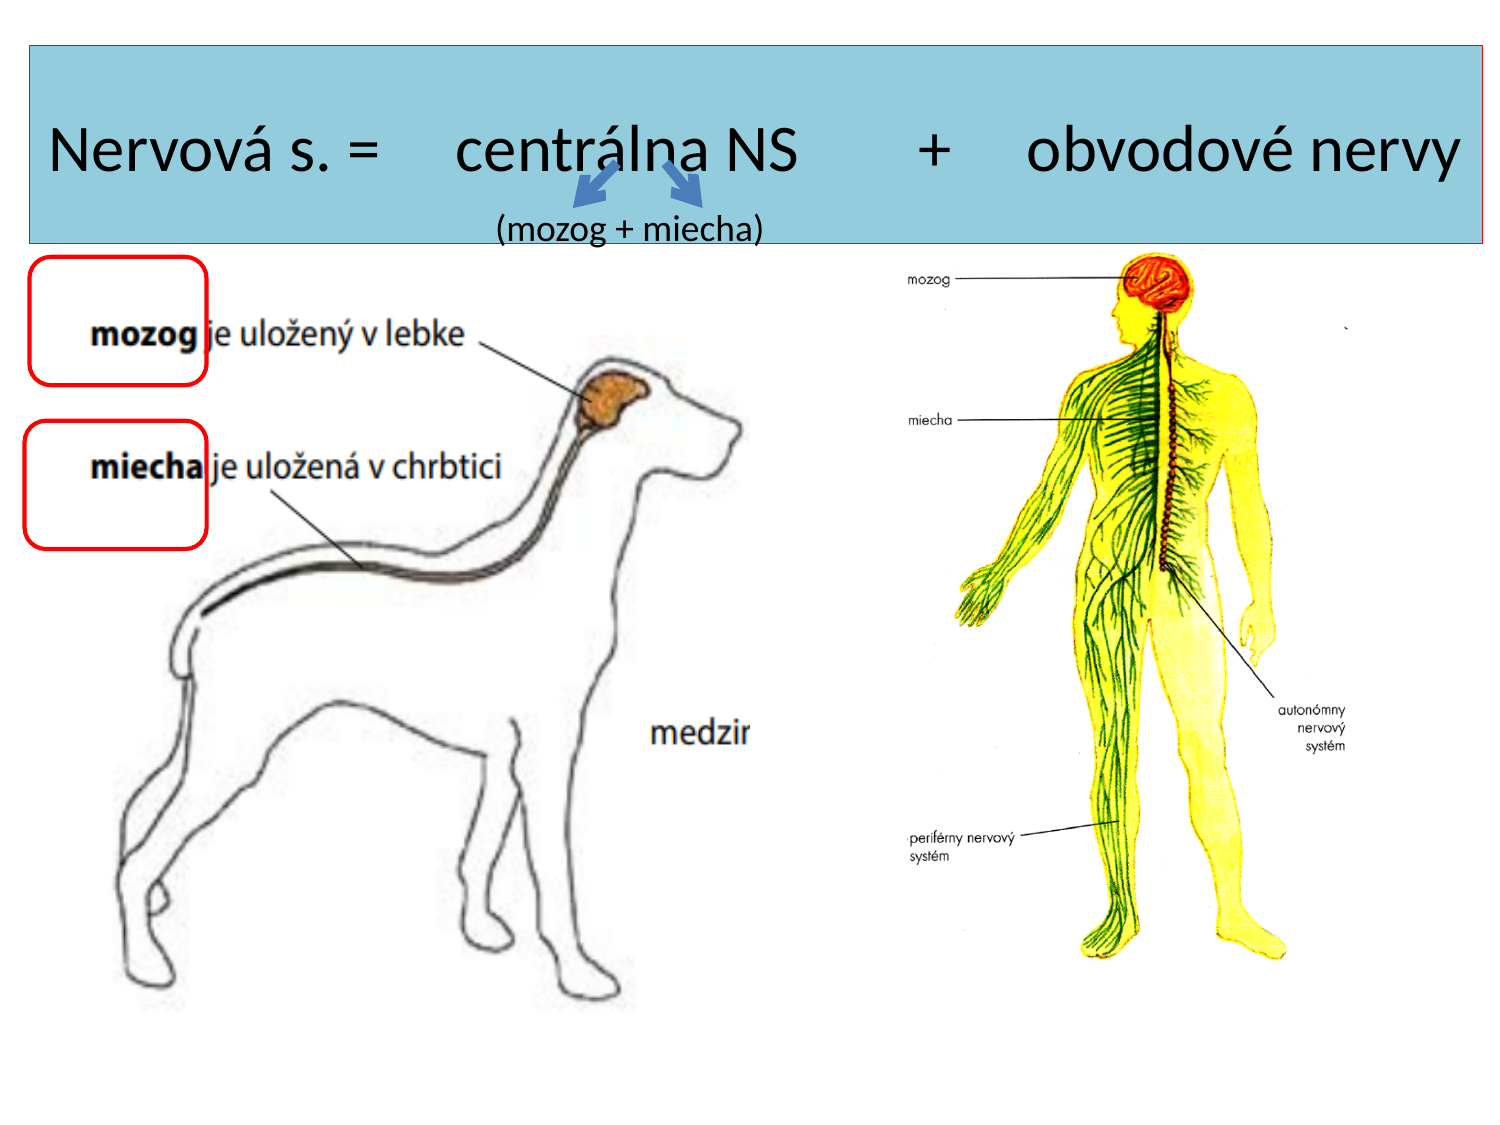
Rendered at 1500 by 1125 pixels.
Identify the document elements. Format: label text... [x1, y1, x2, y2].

title Nervová s. = centrálna NS + obvodové nervy [29, 45, 1483, 244]
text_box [665, 162, 703, 209]
picture [903, 248, 1353, 970]
text_box [22, 418, 71, 552]
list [76, 298, 751, 1017]
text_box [572, 162, 618, 209]
text_box [27, 254, 209, 388]
text_box (mozog + miecha) [480, 196, 789, 256]
